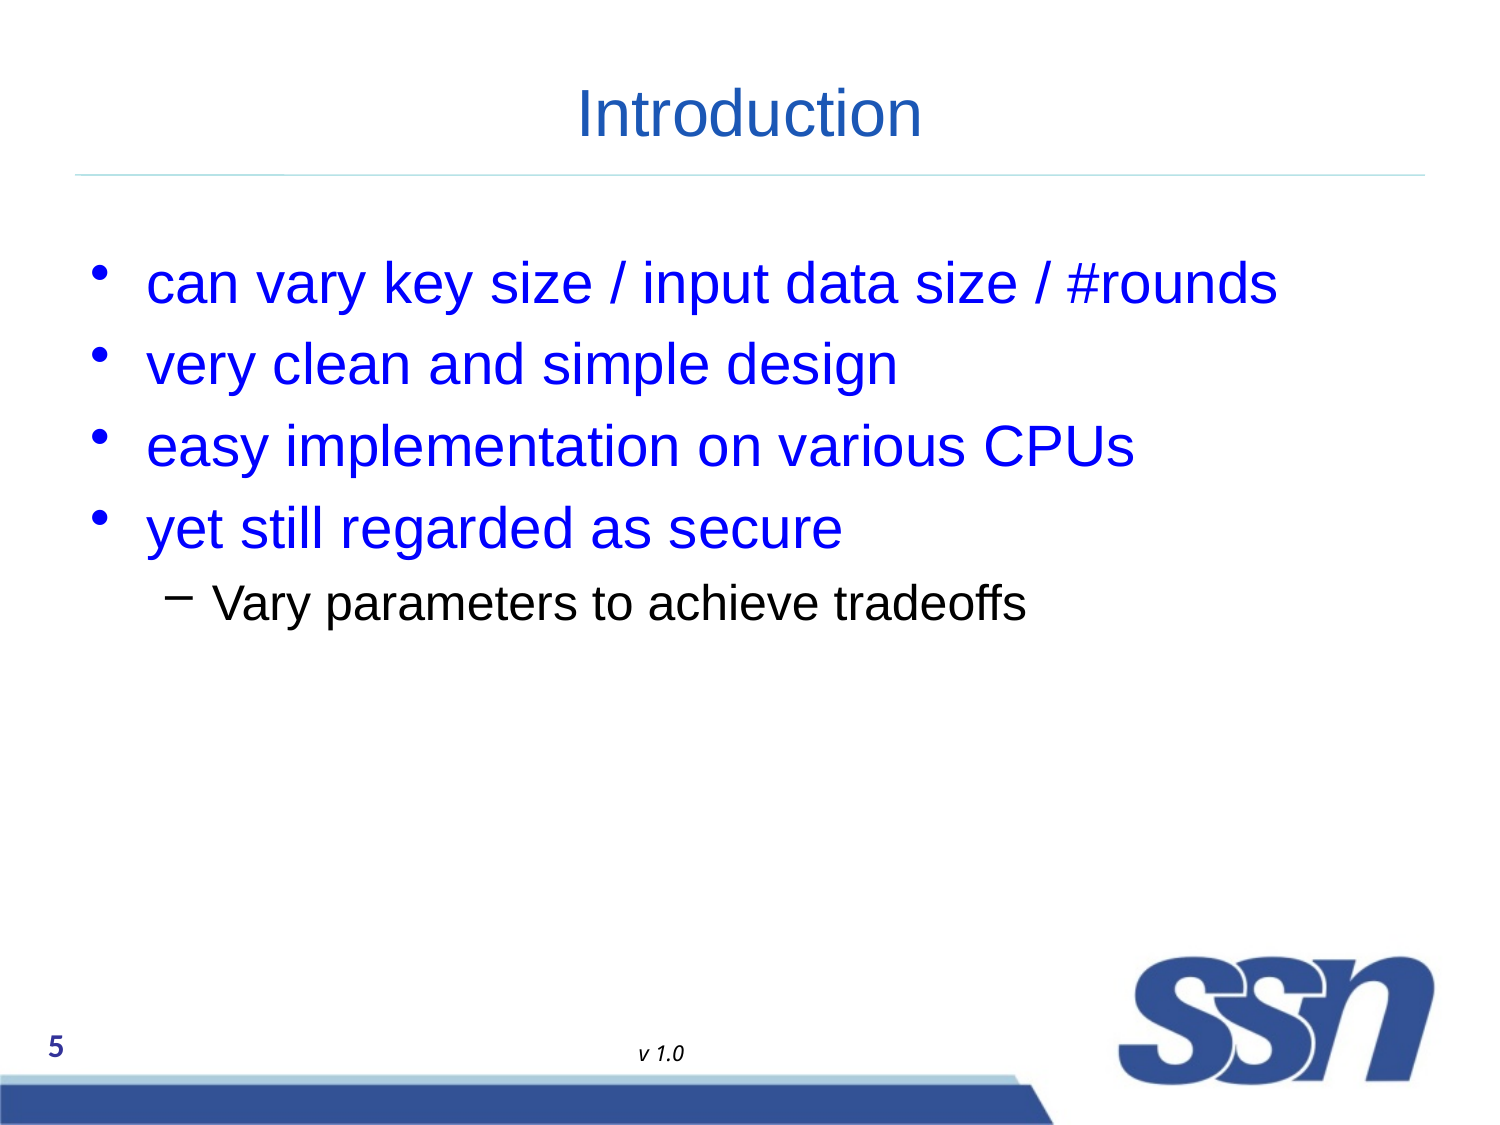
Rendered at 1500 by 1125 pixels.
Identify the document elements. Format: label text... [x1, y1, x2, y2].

picture [0, 913, 1500, 1125]
list can vary key size / input data size / #rounds very clean and simple design easy implementation on various CPUs yet still regarded as secure Vary parameters to achieve tradeoffs [75, 237, 1425, 1005]
title Introduction [75, 45, 1425, 175]
